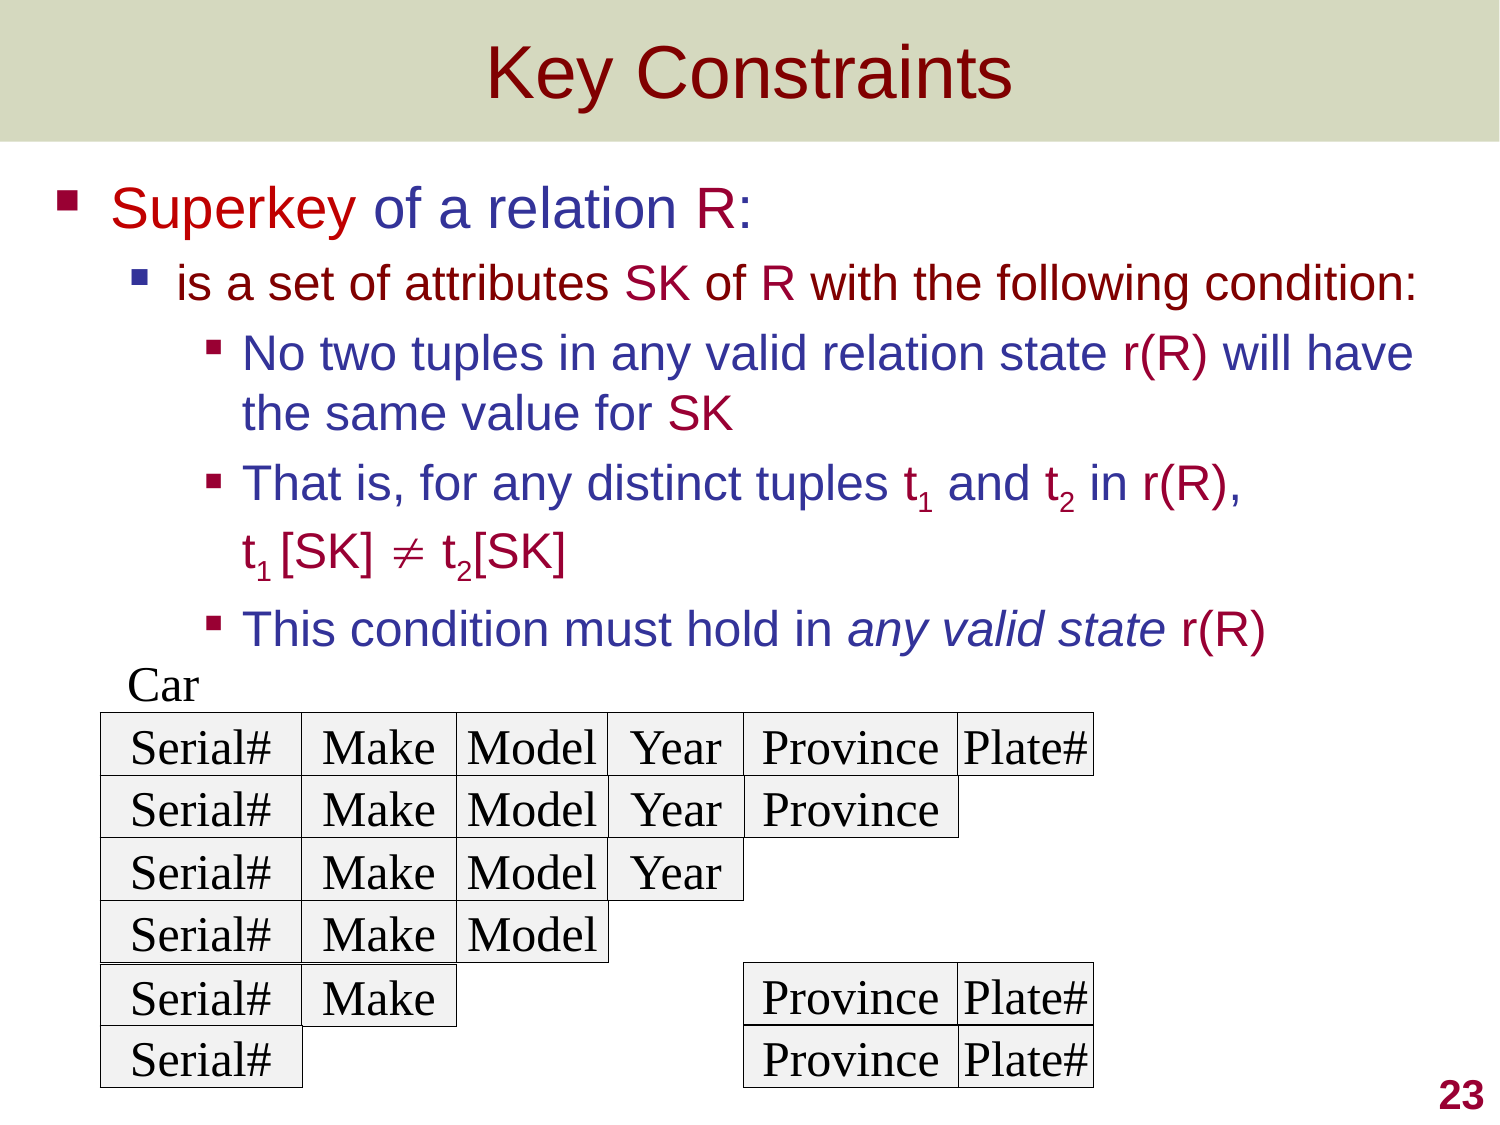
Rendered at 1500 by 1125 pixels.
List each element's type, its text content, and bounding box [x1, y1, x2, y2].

table_header Model [457, 776, 608, 837]
table_header Serial# [101, 838, 301, 900]
table_header Year [609, 776, 744, 837]
list Superkey of a relation R: is a set of attributes SK of R with the following condition: No two tuples in any valid relation state r(R) will have the same value for SK That is, for any distinct tuples t1 and t2 in r(R), t1 [SK]  t2[SK] This condition must hold in any valid state r(R) [39, 162, 1463, 1100]
table_header Year [608, 838, 743, 900]
table_header Model [457, 901, 608, 962]
table_header Car [100, 650, 1094, 712]
table_cell Plate# [958, 713, 1093, 775]
table_header Serial# [101, 1026, 302, 1087]
table_header Province [744, 963, 957, 1024]
slide_number 23 [1187, 1049, 1500, 1125]
table_header Serial# [101, 965, 301, 1025]
table_header Serial# [101, 901, 301, 962]
table_header Model [457, 838, 607, 900]
table_header Province [744, 1026, 958, 1087]
table_header Make [302, 776, 456, 837]
table_cell Model [457, 713, 607, 775]
table_header Province [745, 776, 958, 837]
table_cell Province [744, 713, 957, 775]
table_header Make [302, 901, 456, 962]
table_header Plate# [958, 963, 1093, 1024]
table_cell Make [302, 713, 456, 775]
table_header Make [302, 838, 456, 900]
title Key Constraints [0, 0, 1500, 138]
table_header Make [302, 965, 456, 1026]
table_cell Year [608, 713, 743, 775]
table_cell Serial# [101, 713, 301, 775]
table_header Plate# [959, 1026, 1093, 1087]
table_header Serial# [101, 776, 301, 837]
